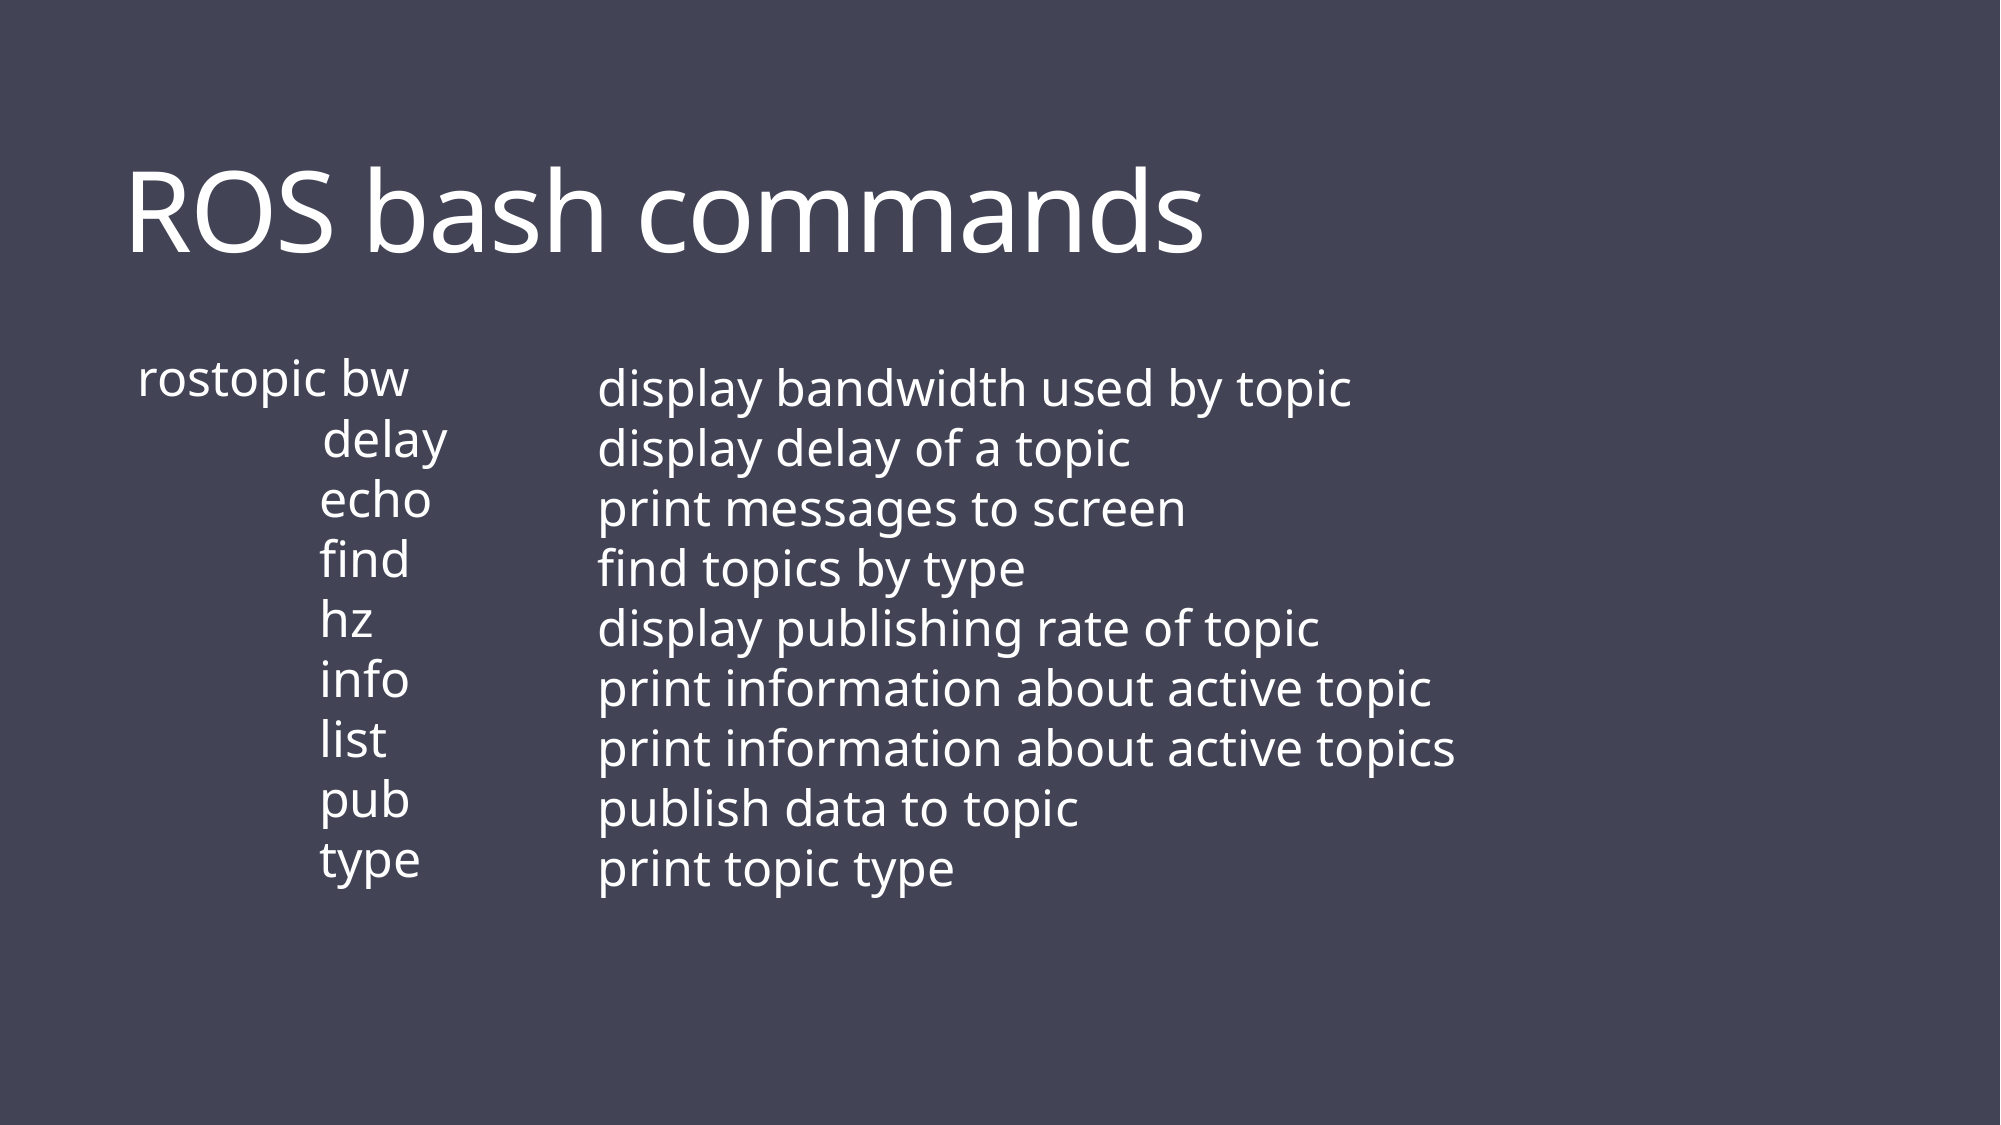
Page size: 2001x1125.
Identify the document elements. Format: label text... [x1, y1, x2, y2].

text_box display bandwidth used by topic display delay of a topic print messages to screen find topics by type display publishing rate of topic print information about active topic print information about active topics publish data to topic print topic type [568, 348, 1875, 967]
text_box ROS bash commands [107, 81, 1875, 354]
text_box rostopic bw delay echo find hz info list pub type [107, 348, 540, 967]
